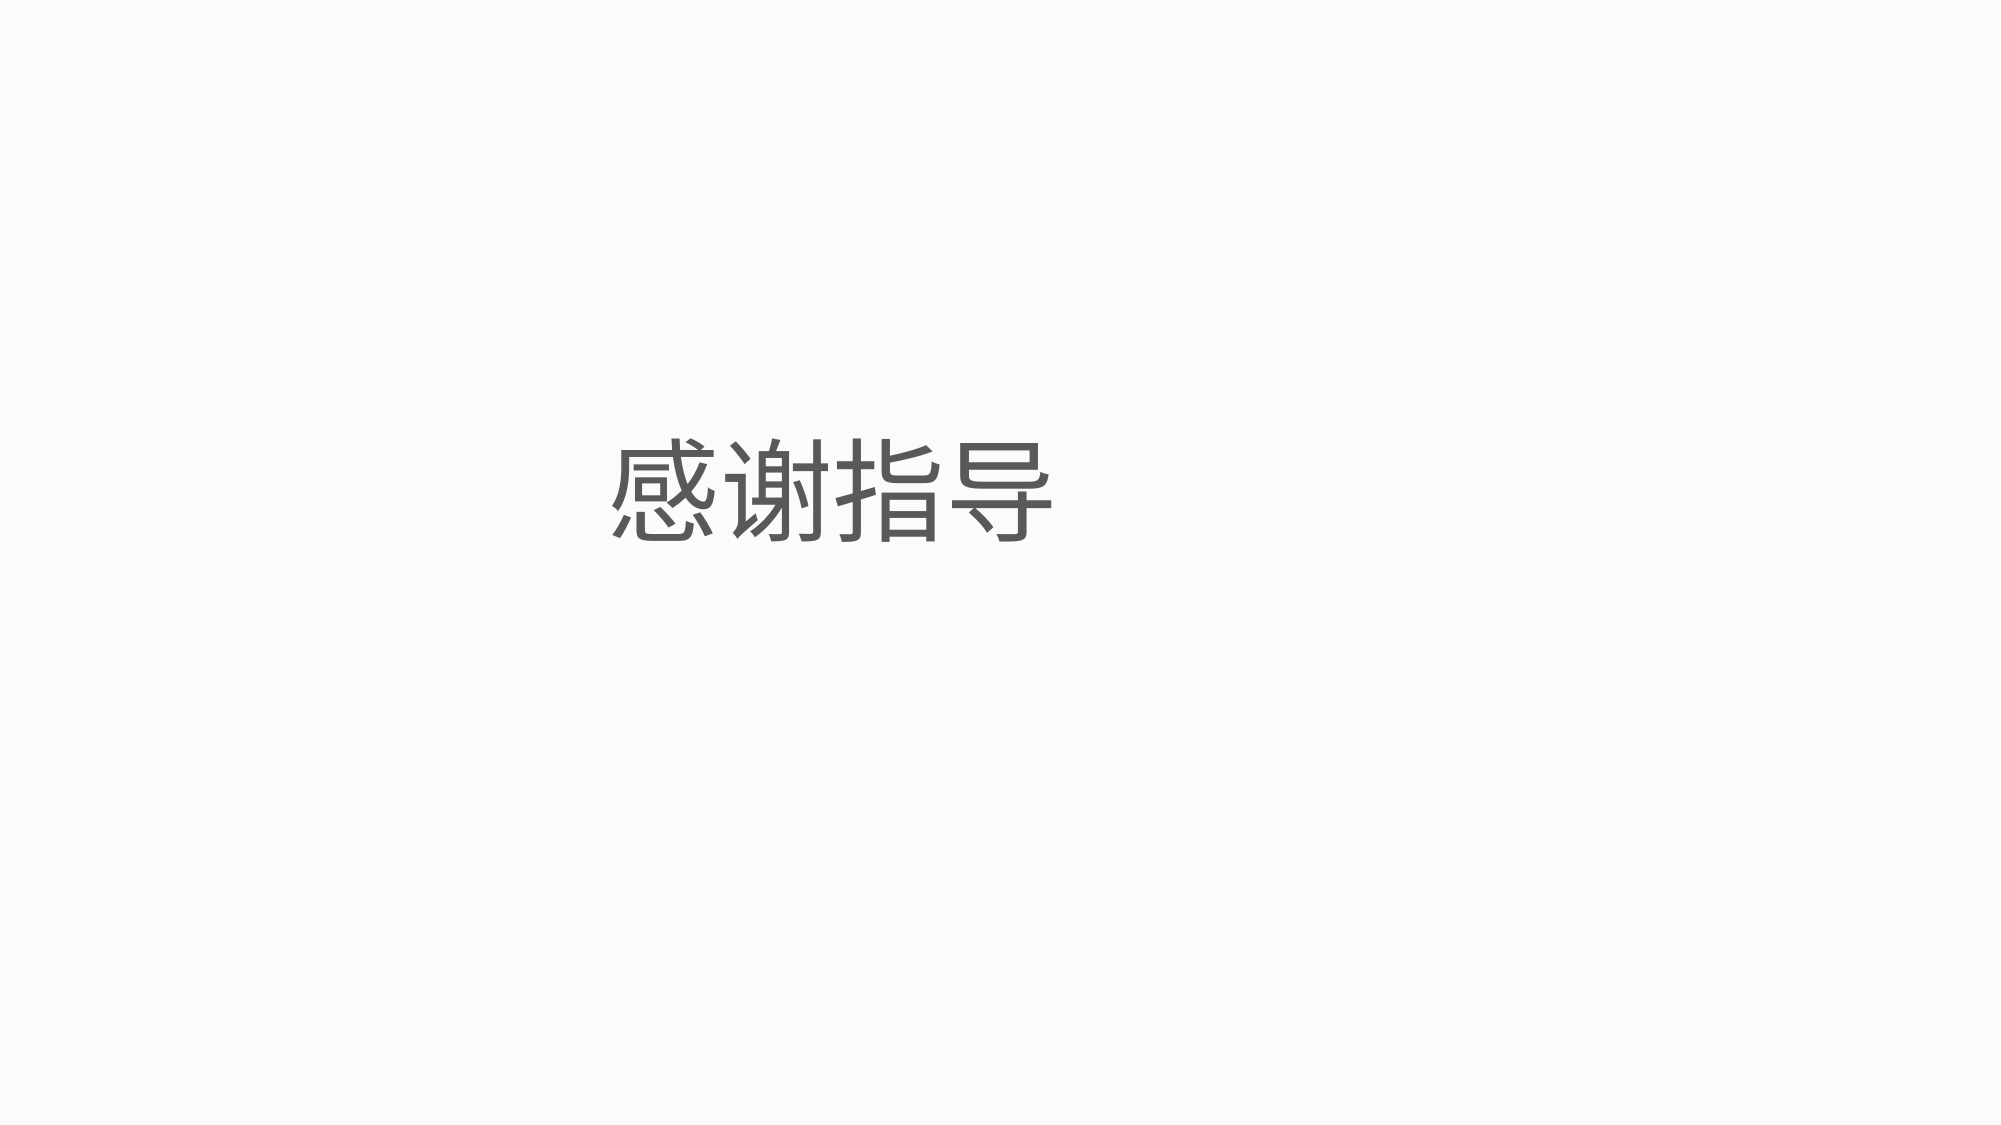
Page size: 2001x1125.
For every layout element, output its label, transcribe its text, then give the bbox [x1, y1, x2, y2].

text_box 感谢指导 [593, 413, 1258, 564]
